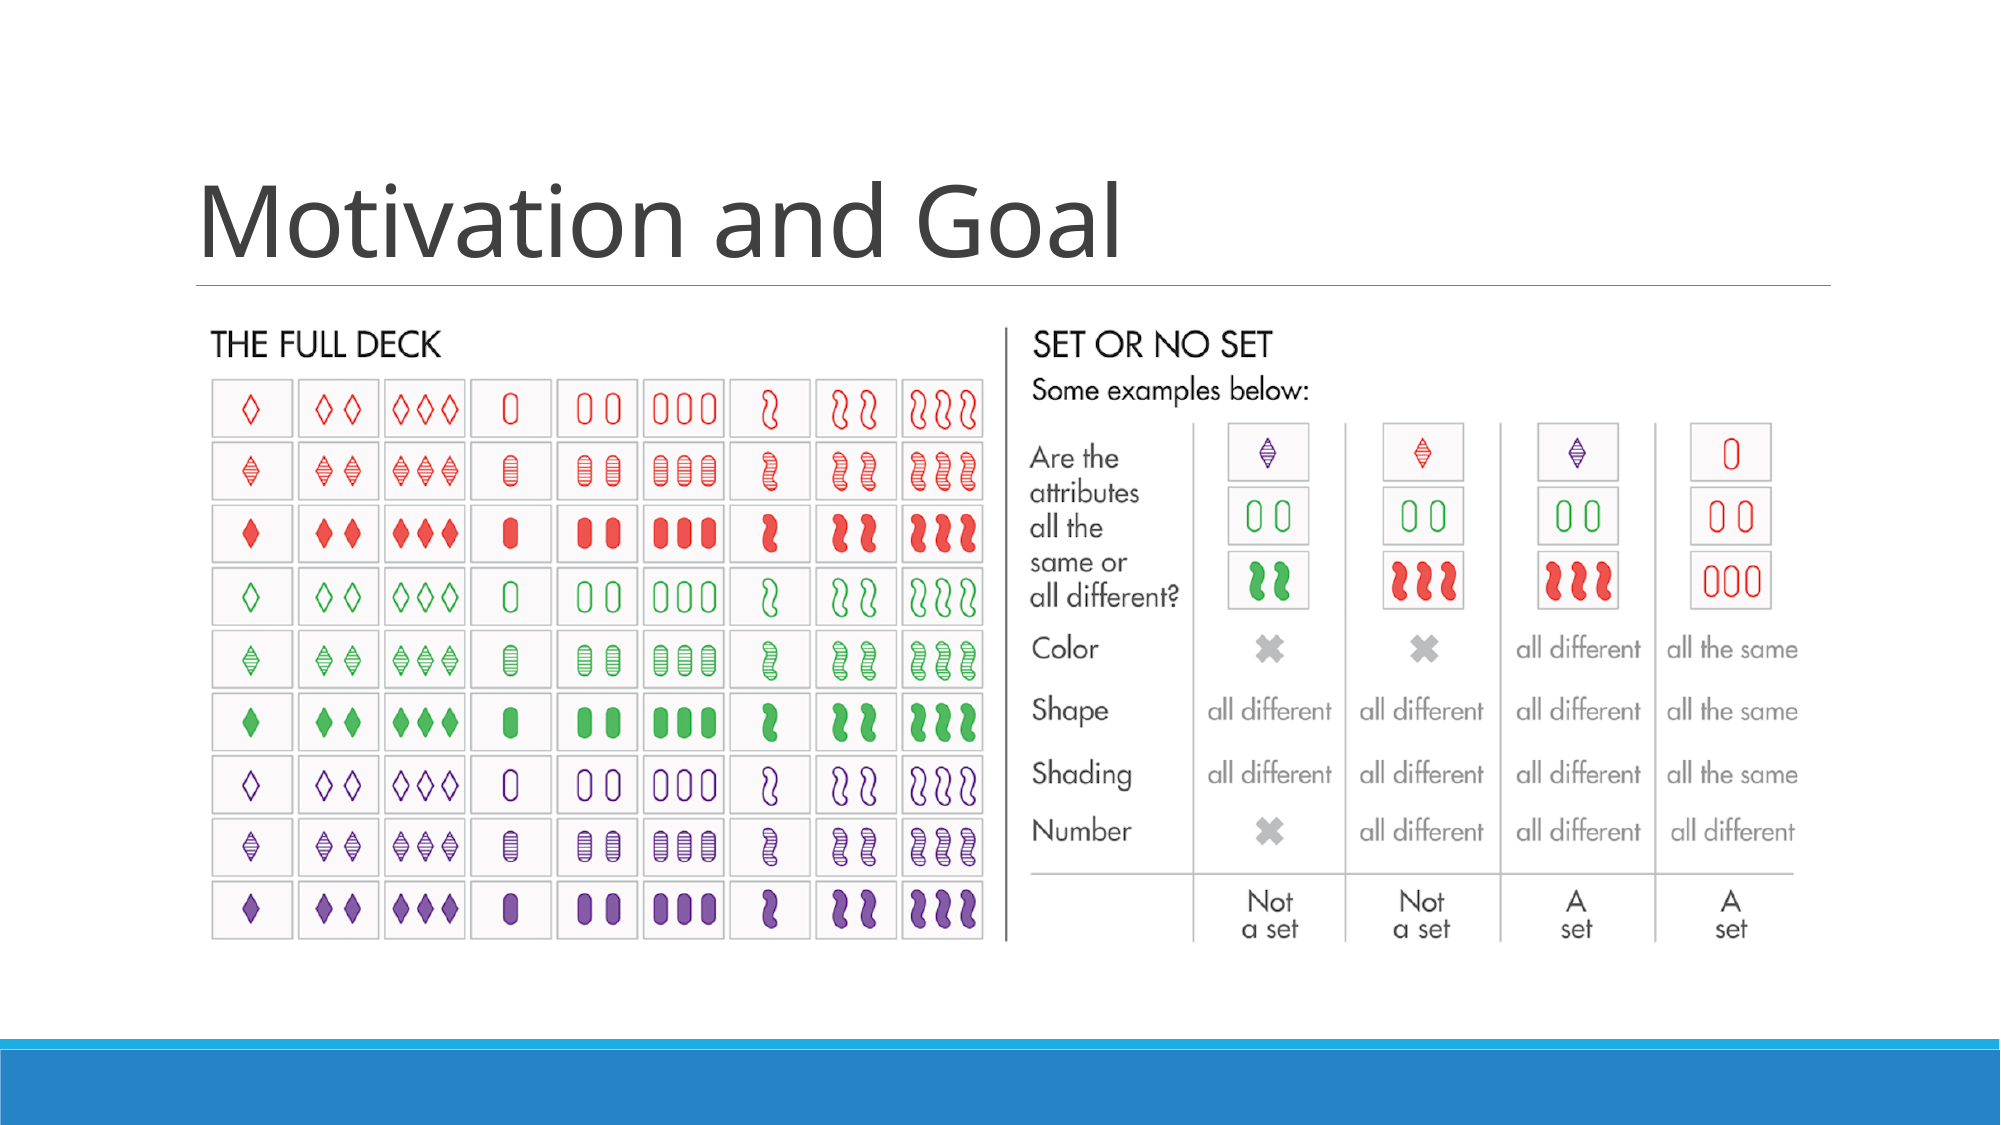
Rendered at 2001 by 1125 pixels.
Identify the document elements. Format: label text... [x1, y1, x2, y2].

picture [199, 302, 1811, 964]
title Motivation and Goal [180, 47, 1830, 285]
